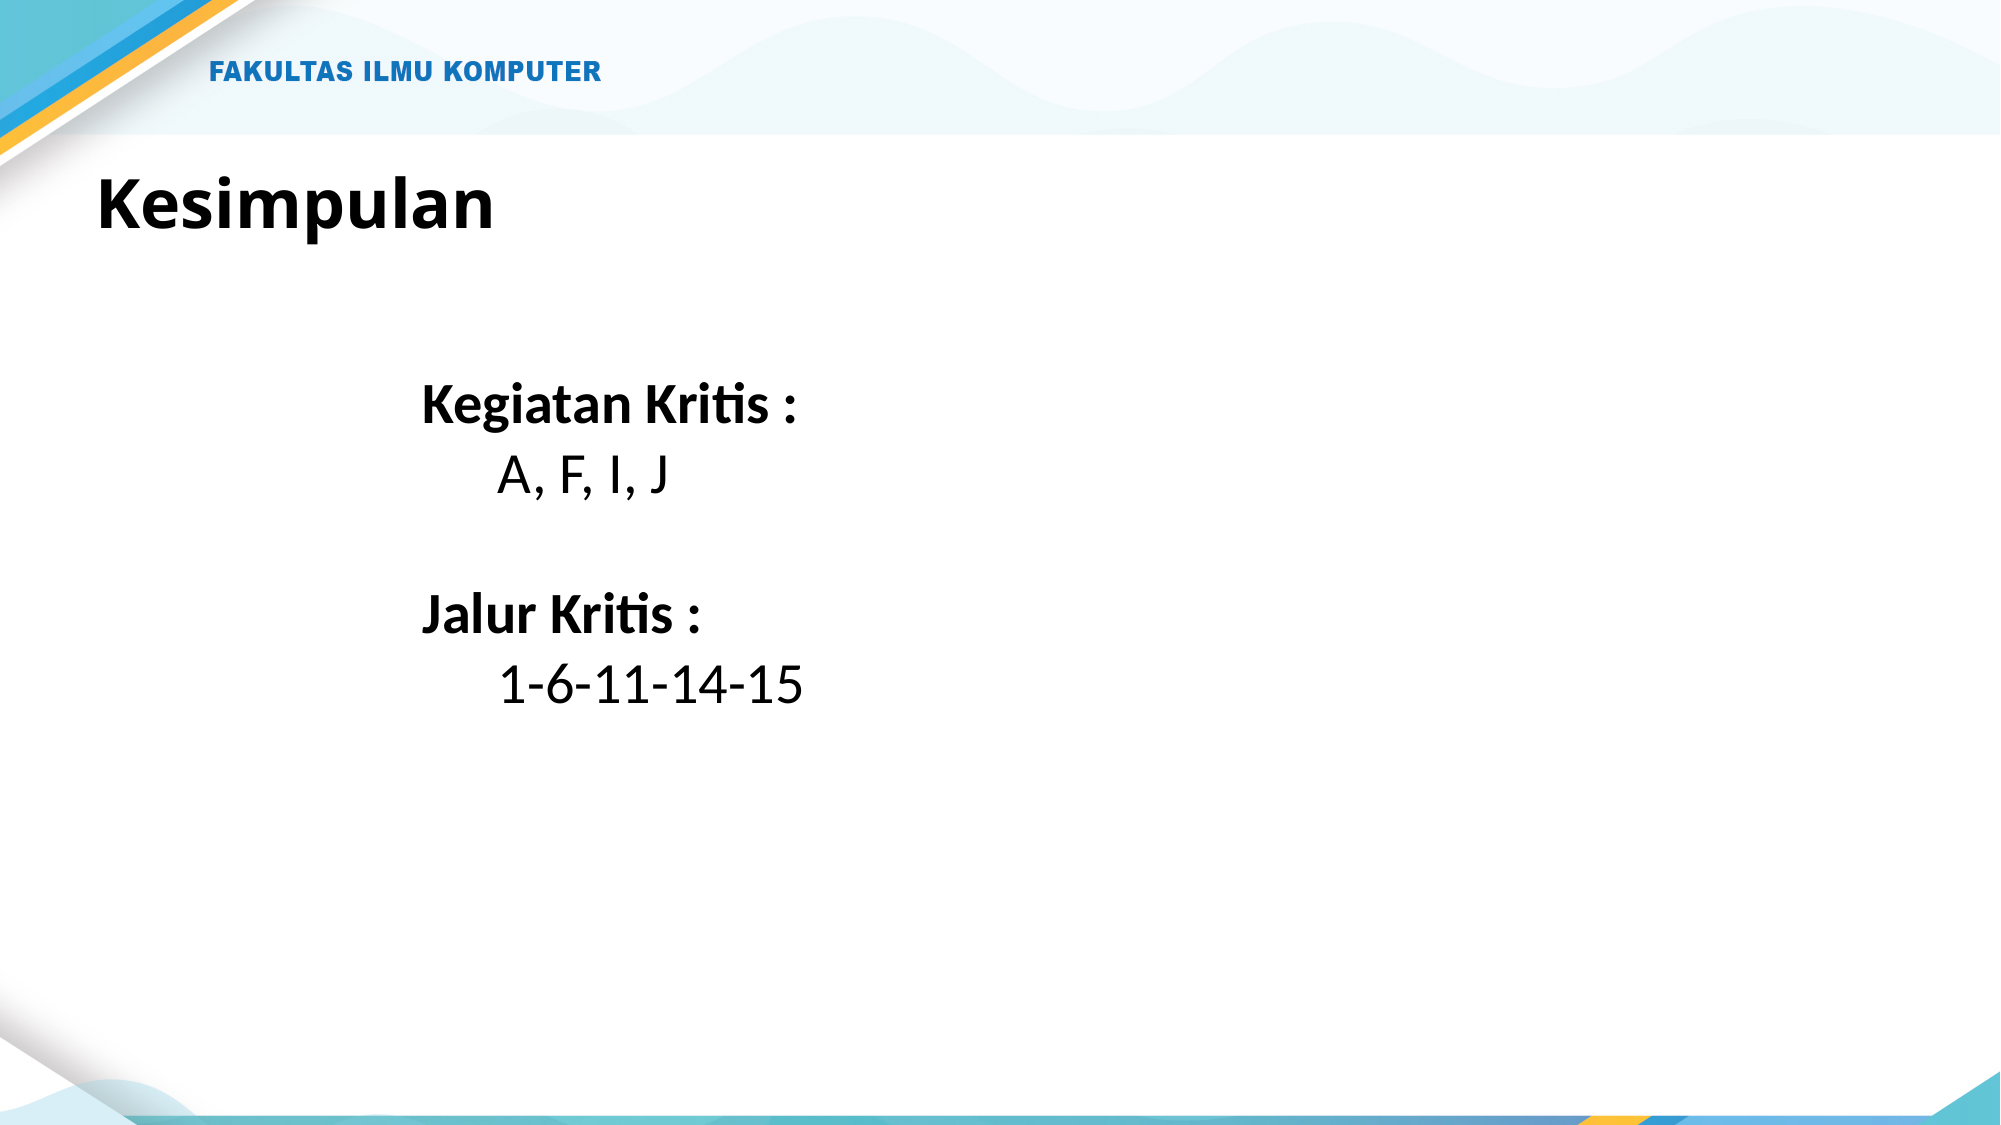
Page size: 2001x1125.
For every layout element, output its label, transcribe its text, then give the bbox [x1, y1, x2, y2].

picture [0, 0, 2000, 1125]
text_box Kegiatan Kritis : A, F, I, J Jalur Kritis : 1-6-11-14-15 [408, 357, 1478, 793]
text_box Kesimpulan [79, 130, 522, 282]
